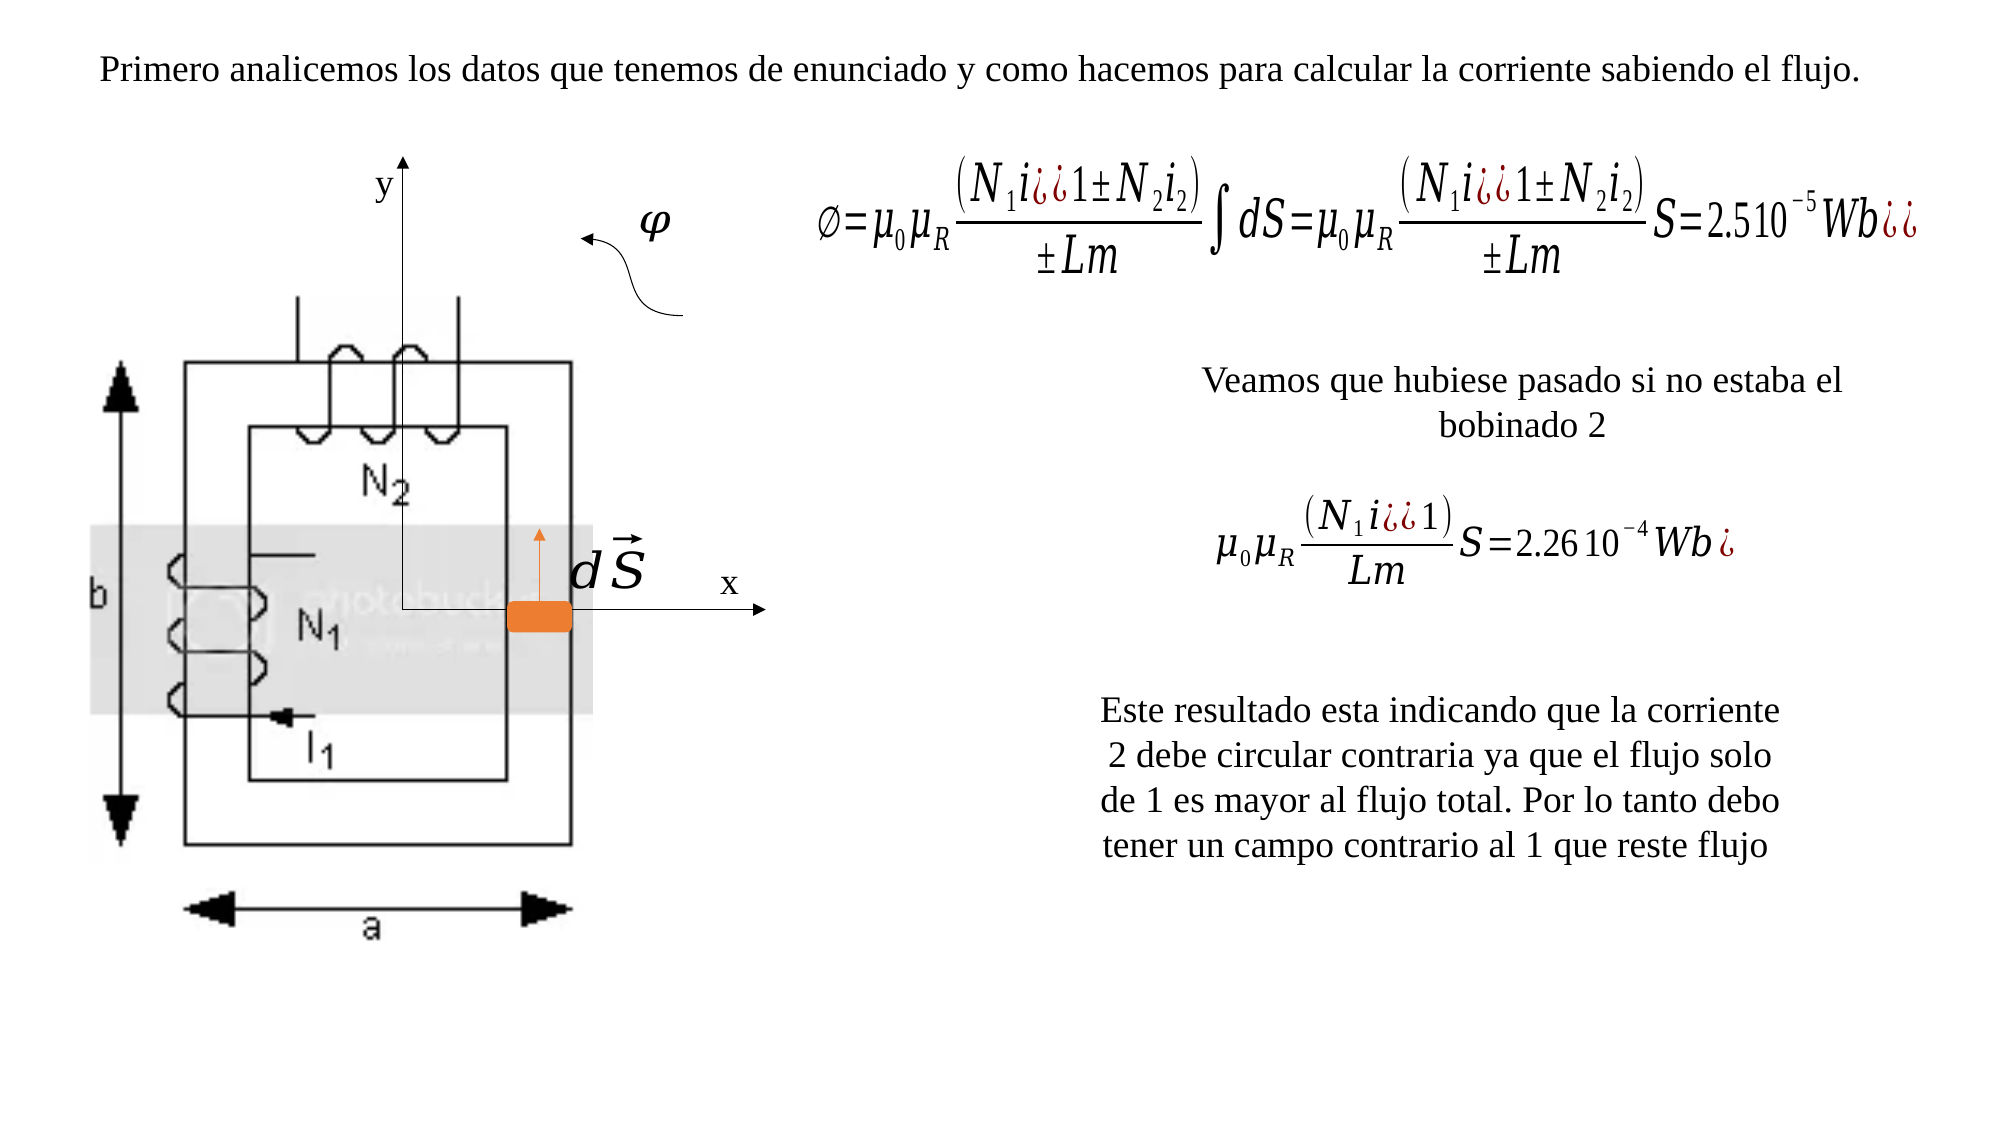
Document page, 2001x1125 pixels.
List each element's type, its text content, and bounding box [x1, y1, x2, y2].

picture [404, 275, 593, 609]
picture [85, 275, 593, 989]
text_box Primero analicemos los datos que tenemos de enunciado y como hacemos para calcular la corriente sabiendo el flujo. [84, 36, 1912, 96]
text_box x [705, 550, 748, 609]
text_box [580, 238, 683, 316]
text_box Veamos que hubiese pasado si no estaba el bobinado 2 [1126, 347, 1919, 453]
text_box y [360, 150, 403, 210]
text_box Este resultado esta indicando que la corriente 2 debe circular contraria ya que el flujo solo de 1 es mayor al flujo total. Por lo tanto debo tener un campo contrario al 1 que reste flujo [1081, 677, 1800, 872]
